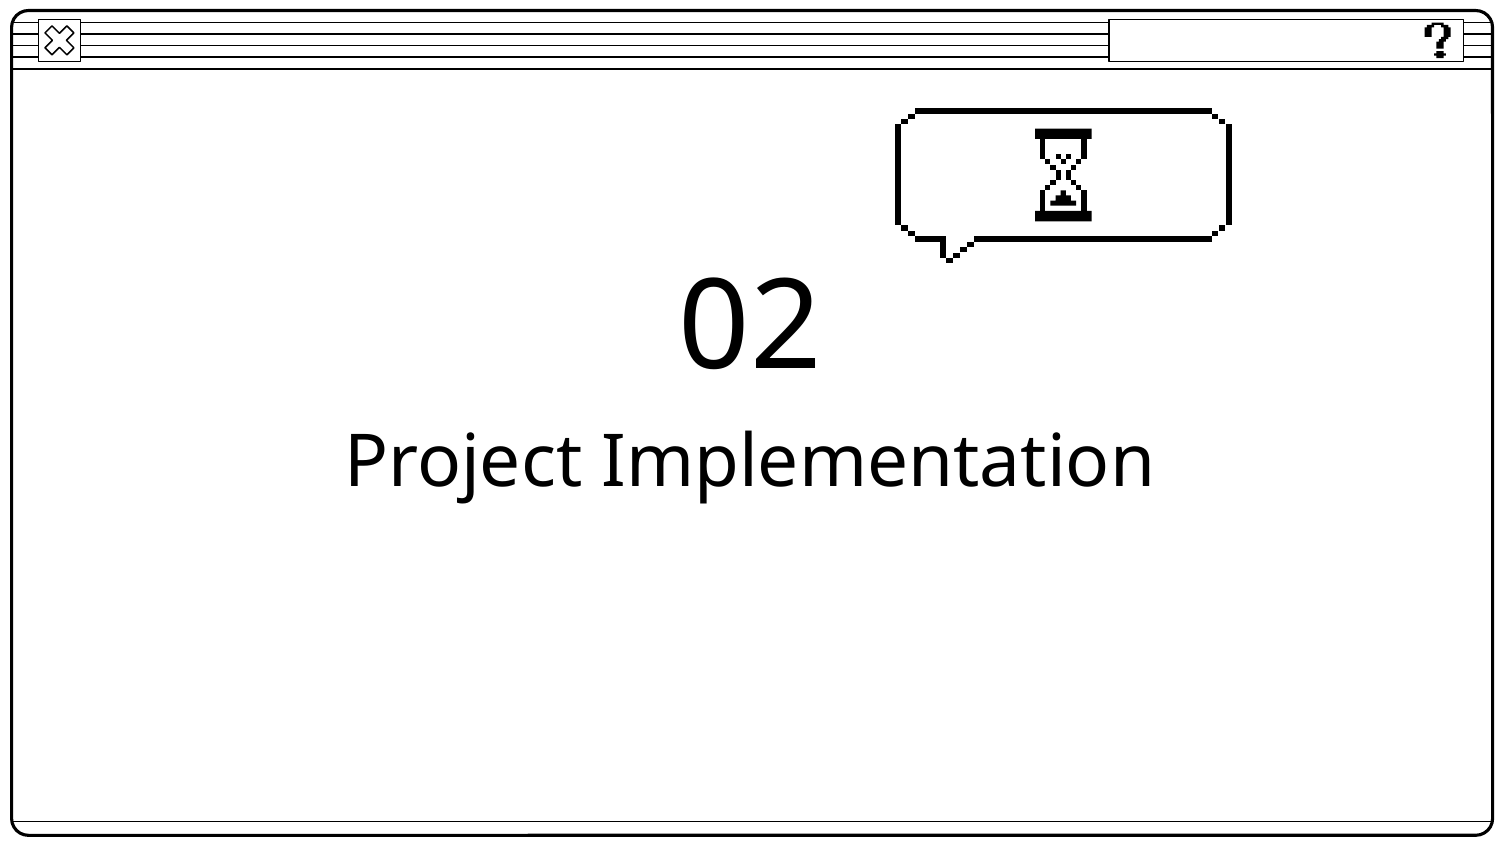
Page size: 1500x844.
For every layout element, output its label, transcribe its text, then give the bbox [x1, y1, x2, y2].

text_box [894, 108, 1233, 264]
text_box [1034, 128, 1092, 222]
title 02 [491, 249, 1009, 388]
title Project Implementation [313, 387, 1187, 526]
